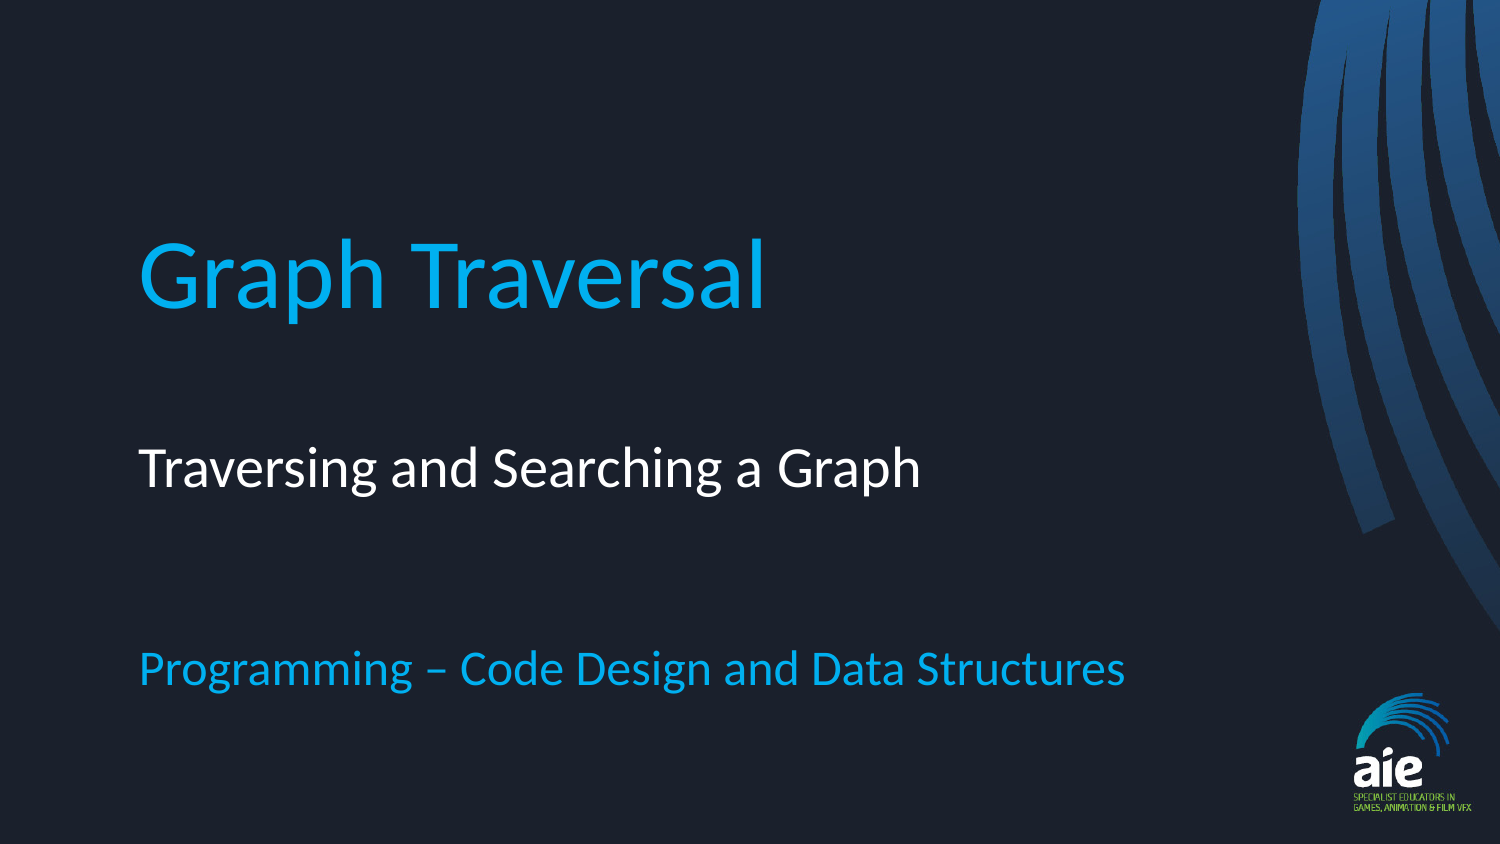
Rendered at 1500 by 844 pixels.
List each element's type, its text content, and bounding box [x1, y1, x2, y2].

list Programming – Code Design and Data Structures [123, 627, 1376, 708]
picture [0, 0, 1500, 844]
title Graph Traversal [123, 126, 1376, 411]
subtitle Traversing and Searching a Graph [123, 421, 1376, 611]
